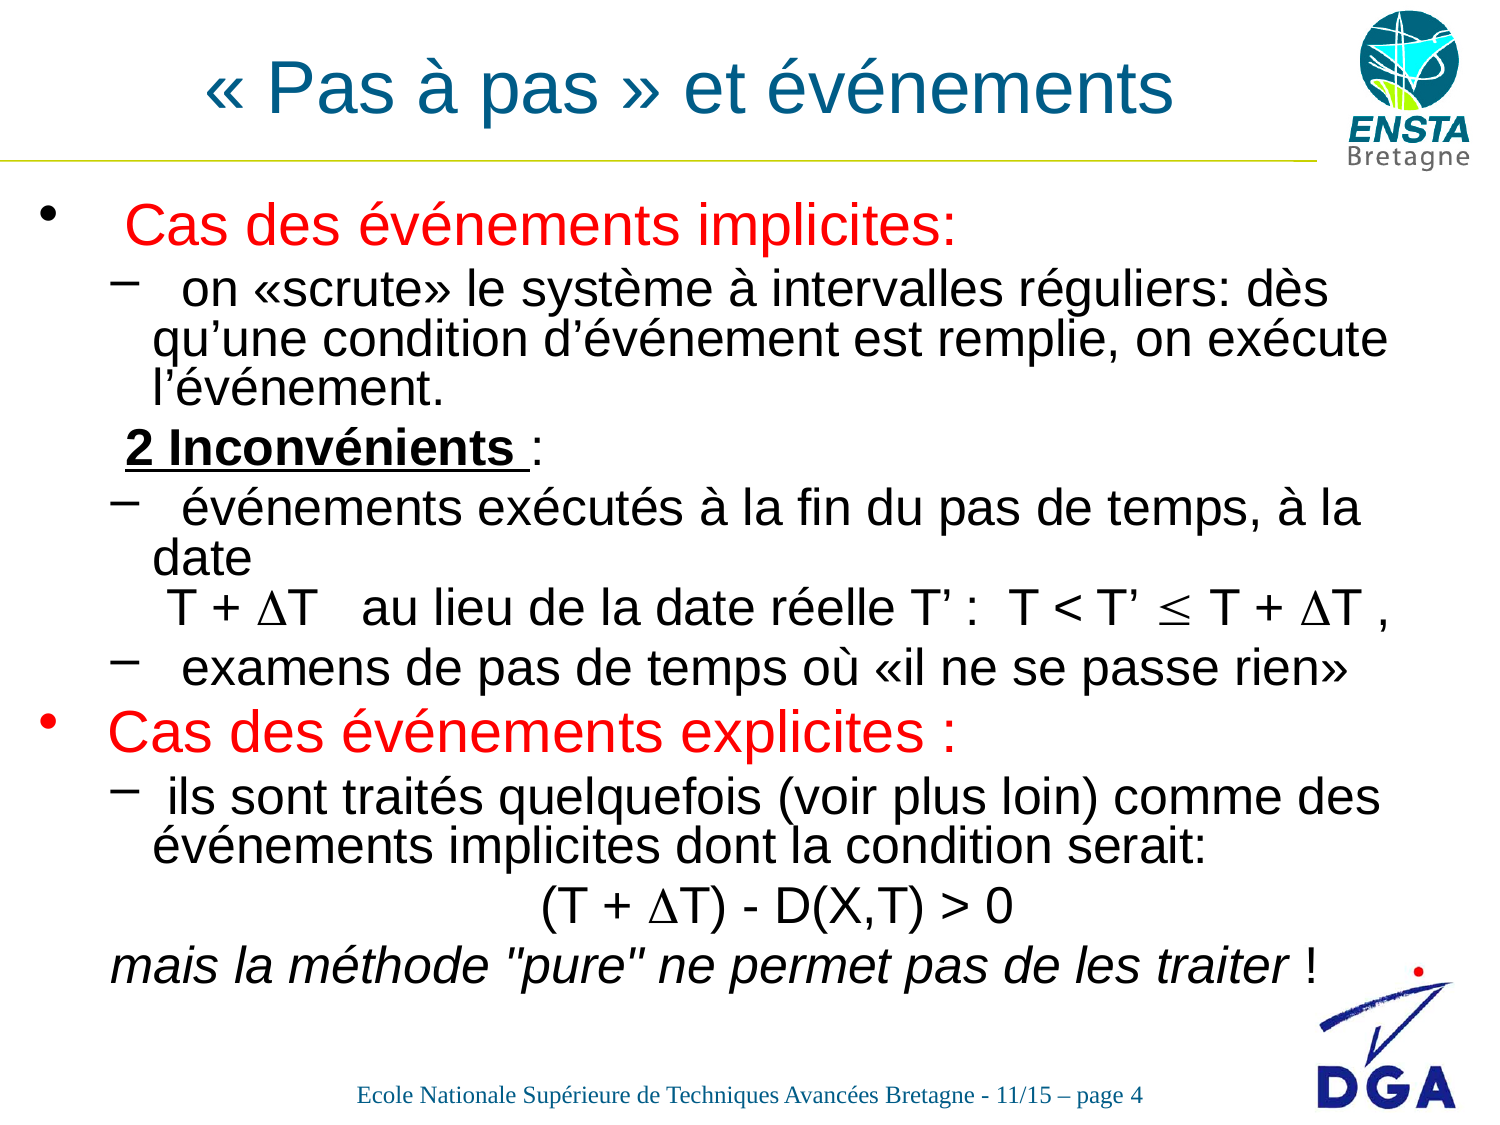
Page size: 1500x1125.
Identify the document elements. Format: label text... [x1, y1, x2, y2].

picture [431, 1087, 436, 1097]
picture [1131, 1089, 1137, 1097]
picture [1317, 0, 1500, 183]
title « Pas à pas » et événements [100, 30, 1301, 131]
picture [1293, 945, 1478, 1116]
list Cas des événements implicites: on «scrute» le système à intervalles réguliers: dès qu’une condition d’événement est remplie, on exécute l’événement. 2 Inconvénients : événements exécutés à la fin du pas de temps, à la date T + DT au lieu de la date réelle T’ : T < T’  T + DT , examens de pas de temps où «il ne se passe rien» Cas des événements explicites : ils sont traités quelquefois (voir plus loin) comme des événements implicites dont la condition serait: (T + DT) - D(X,T) > 0 mais la méthode "pure" ne permet pas de les traiter ! [23, 192, 1459, 1012]
